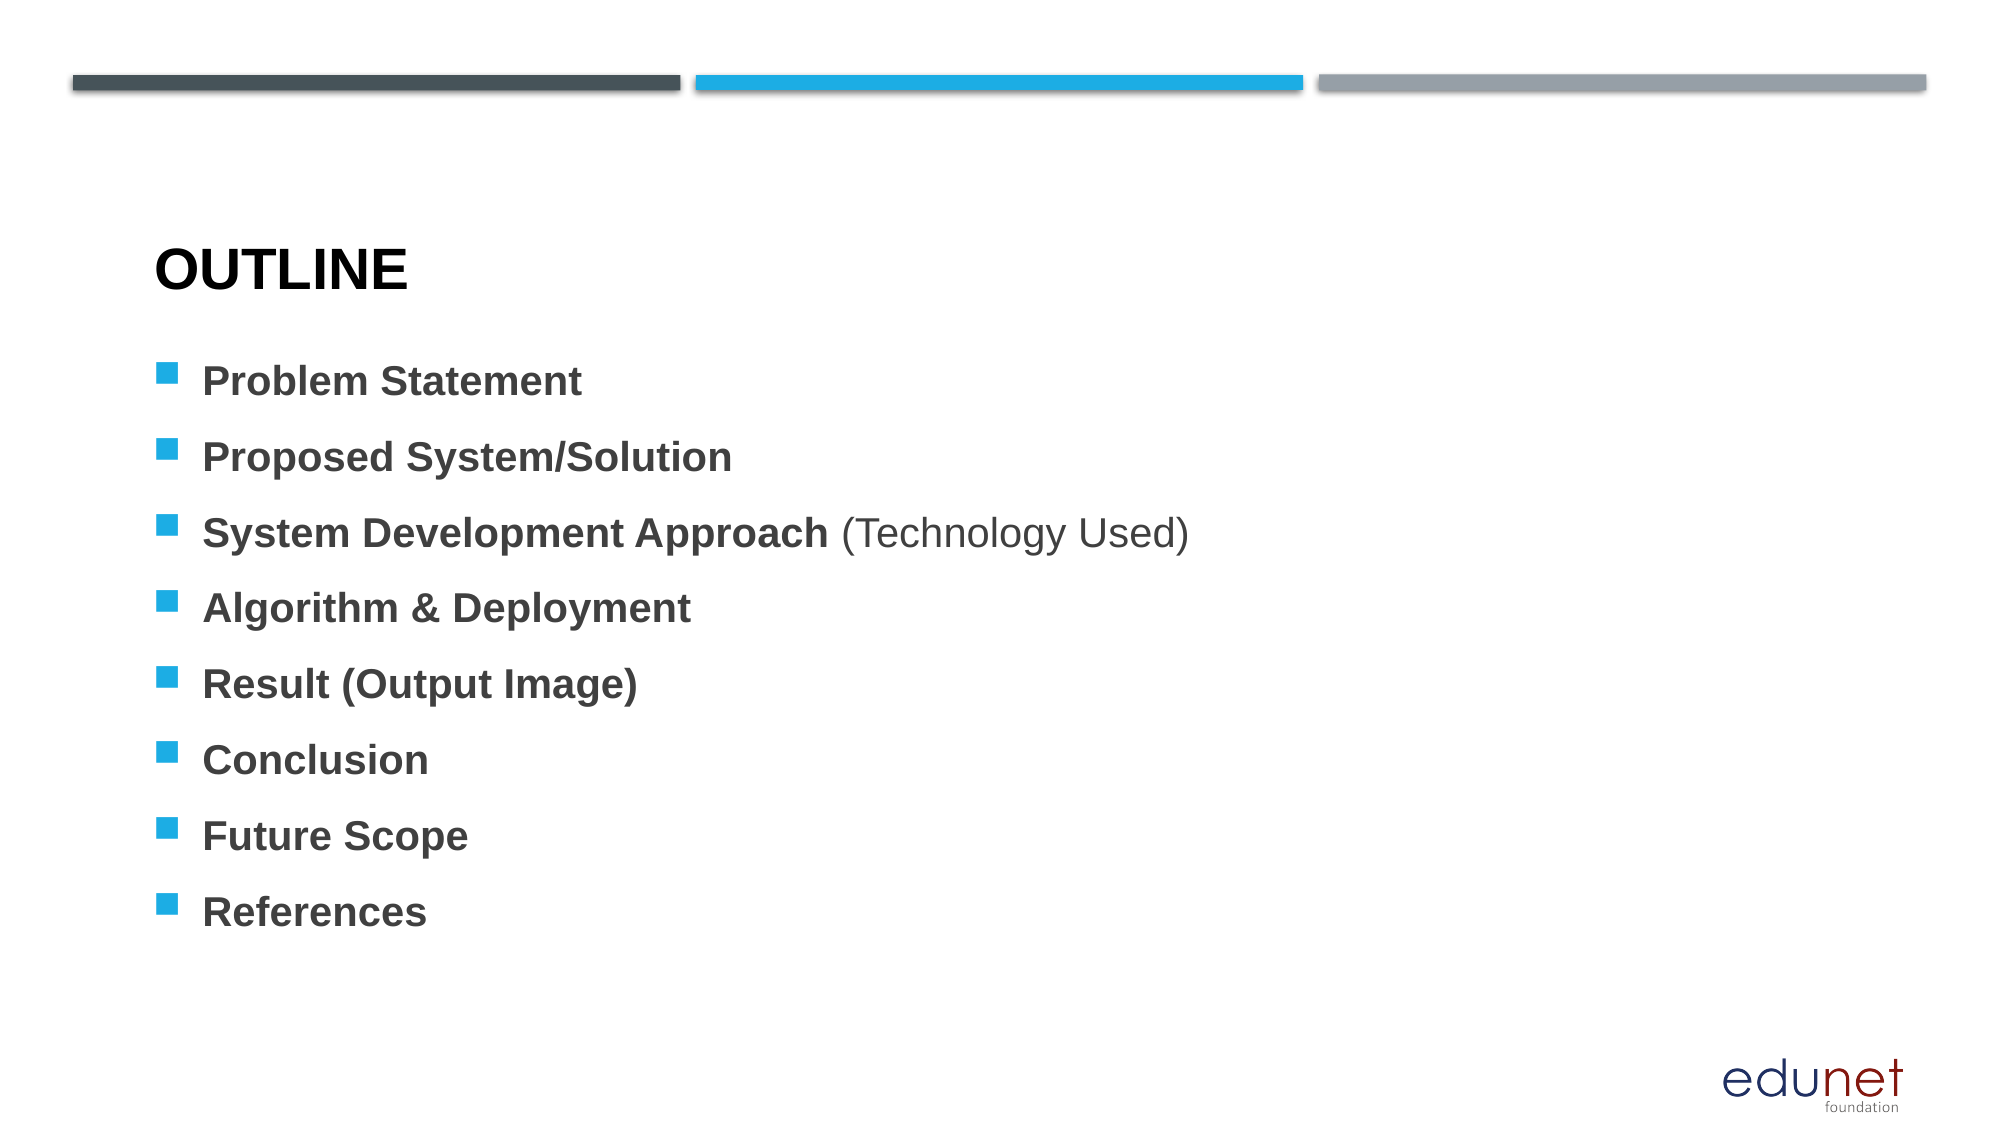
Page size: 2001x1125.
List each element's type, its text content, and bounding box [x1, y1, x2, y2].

text_box OUTLINE [139, 91, 1865, 265]
text_box Problem Statement Proposed System/Solution System Development Approach (Technology Used) Algorithm & Deployment Result (Output Image) Conclusion Future Scope References [137, 265, 1945, 1125]
